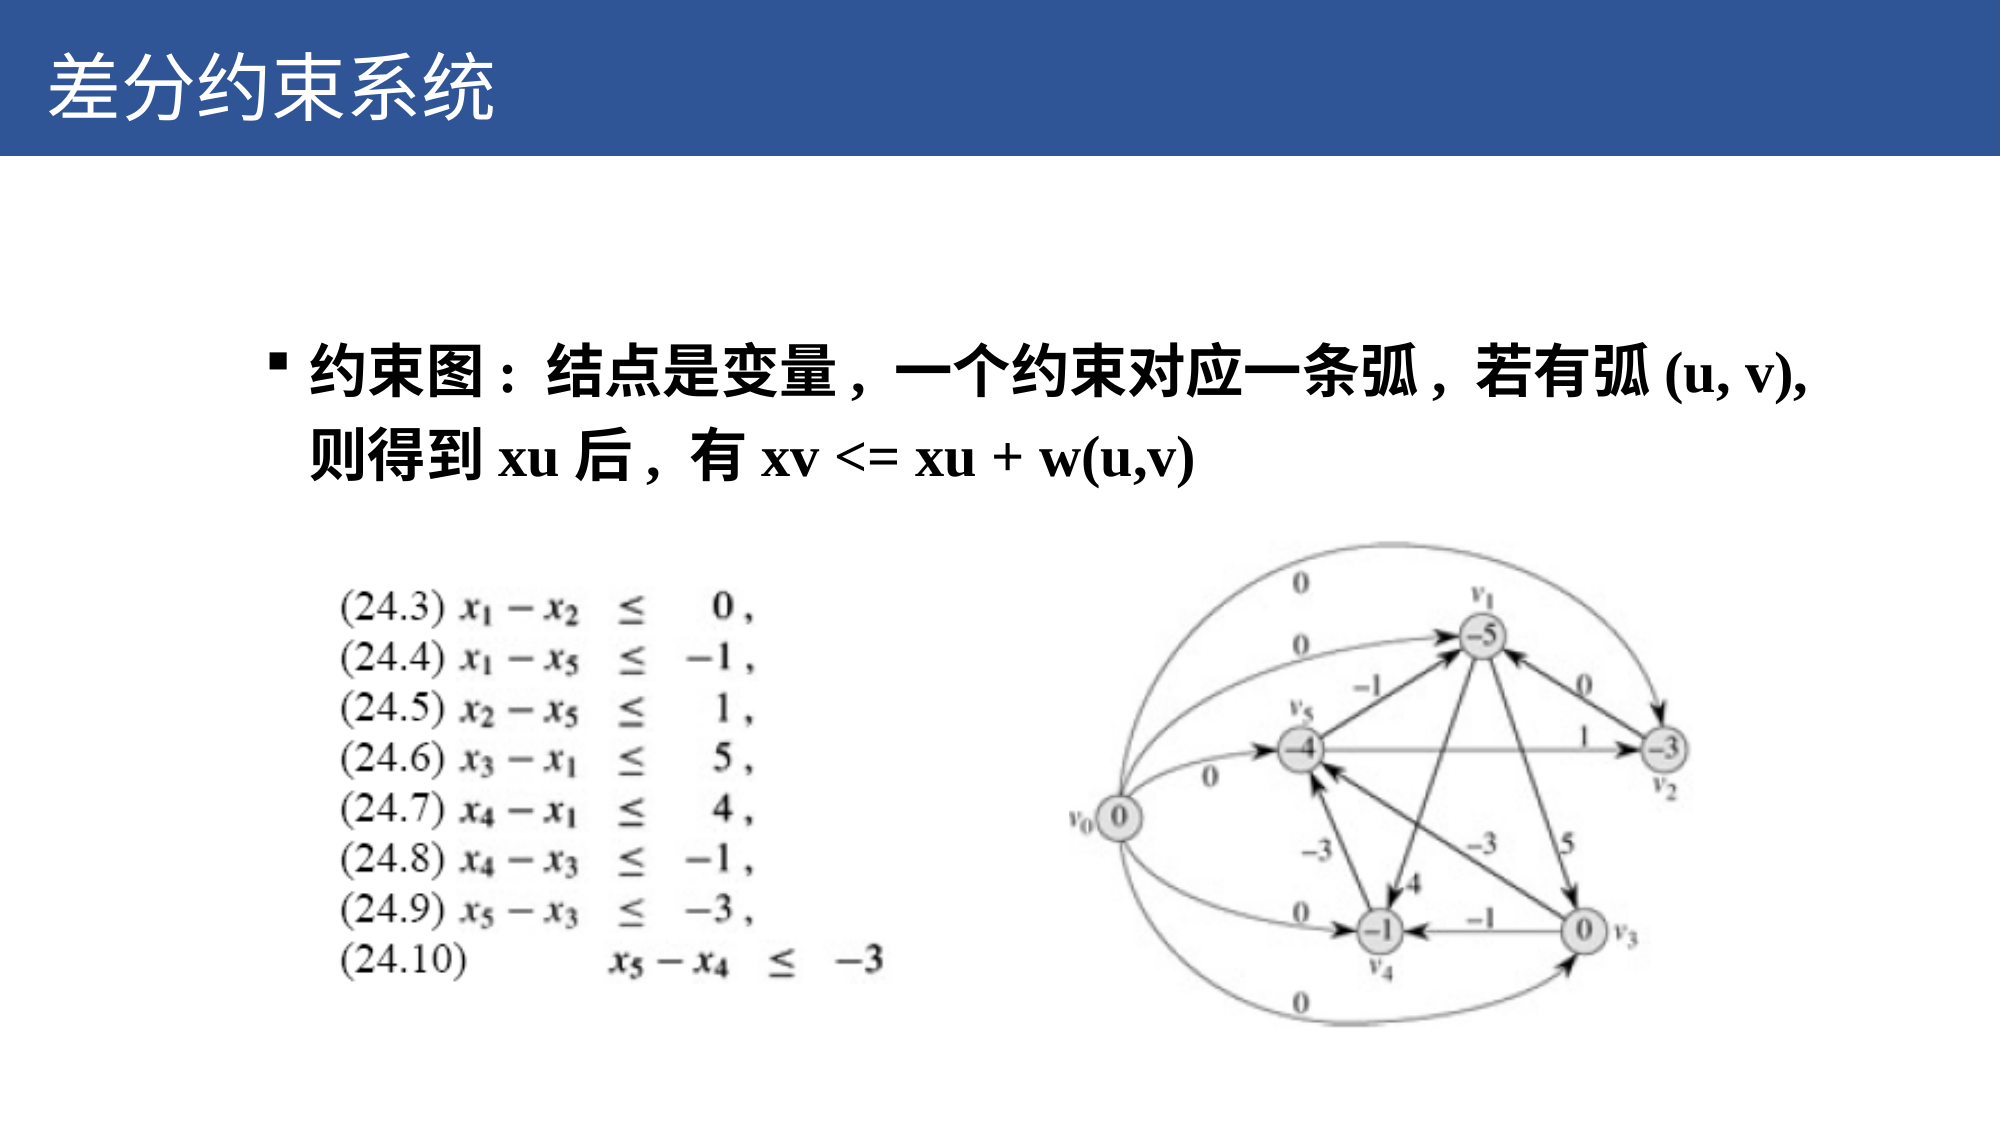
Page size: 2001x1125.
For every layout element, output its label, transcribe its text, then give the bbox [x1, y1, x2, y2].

text_box 约束图: 结点是变量, 一个约束对应一条弧, 若有弧(u, v), 则得到xu后, 有xv <= xu + w(u,v) [249, 312, 1827, 1013]
text_box 差分约束系统 [31, 33, 2000, 139]
picture [336, 581, 892, 984]
text_box [0, 0, 2000, 157]
picture [1069, 533, 1696, 1032]
